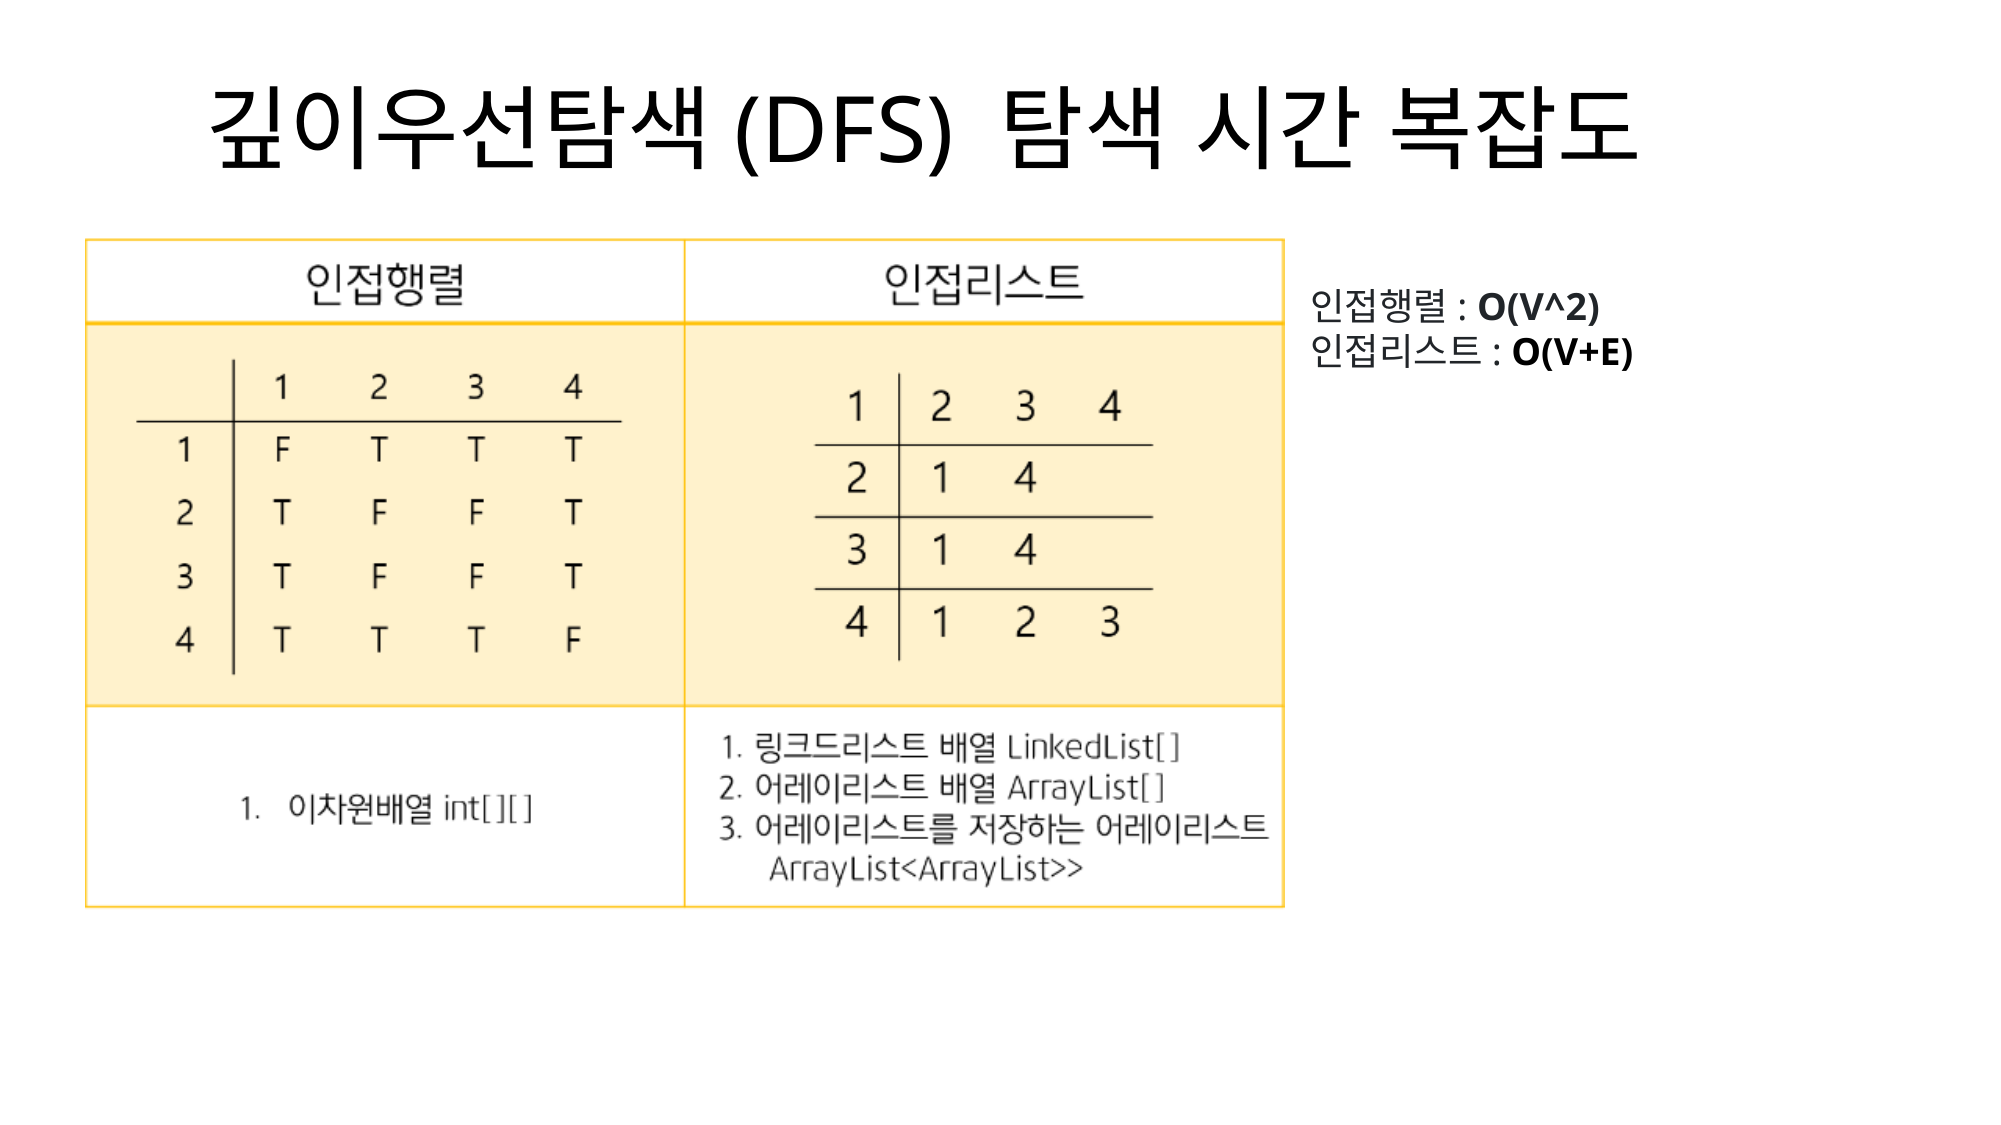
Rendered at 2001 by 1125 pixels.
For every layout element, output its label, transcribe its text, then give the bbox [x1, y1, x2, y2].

picture [85, 238, 1285, 911]
text_box 깊이우선탐색(DFS) 탐색 시간 복잡도 [190, 45, 1691, 221]
text_box 인접행렬: O(V^2) 인접리스트: O(V+E) [1295, 275, 2000, 380]
